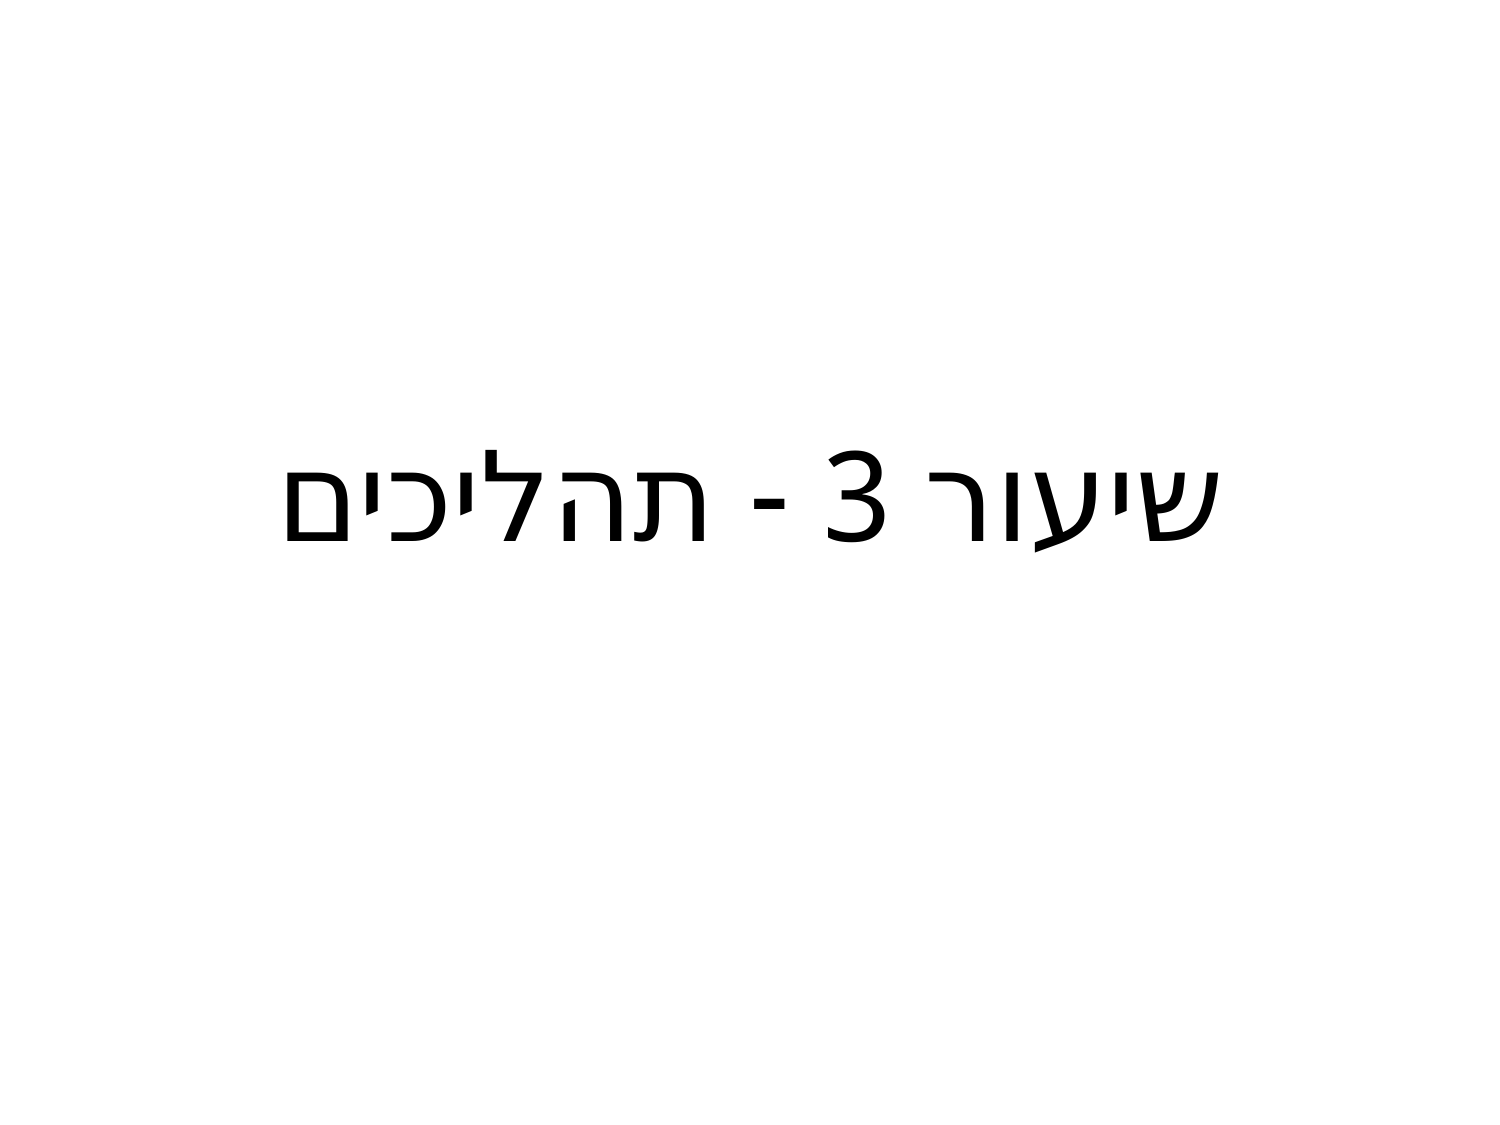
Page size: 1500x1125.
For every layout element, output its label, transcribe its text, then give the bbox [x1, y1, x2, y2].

title שיעור 3 - תהליכים [112, 184, 1388, 576]
